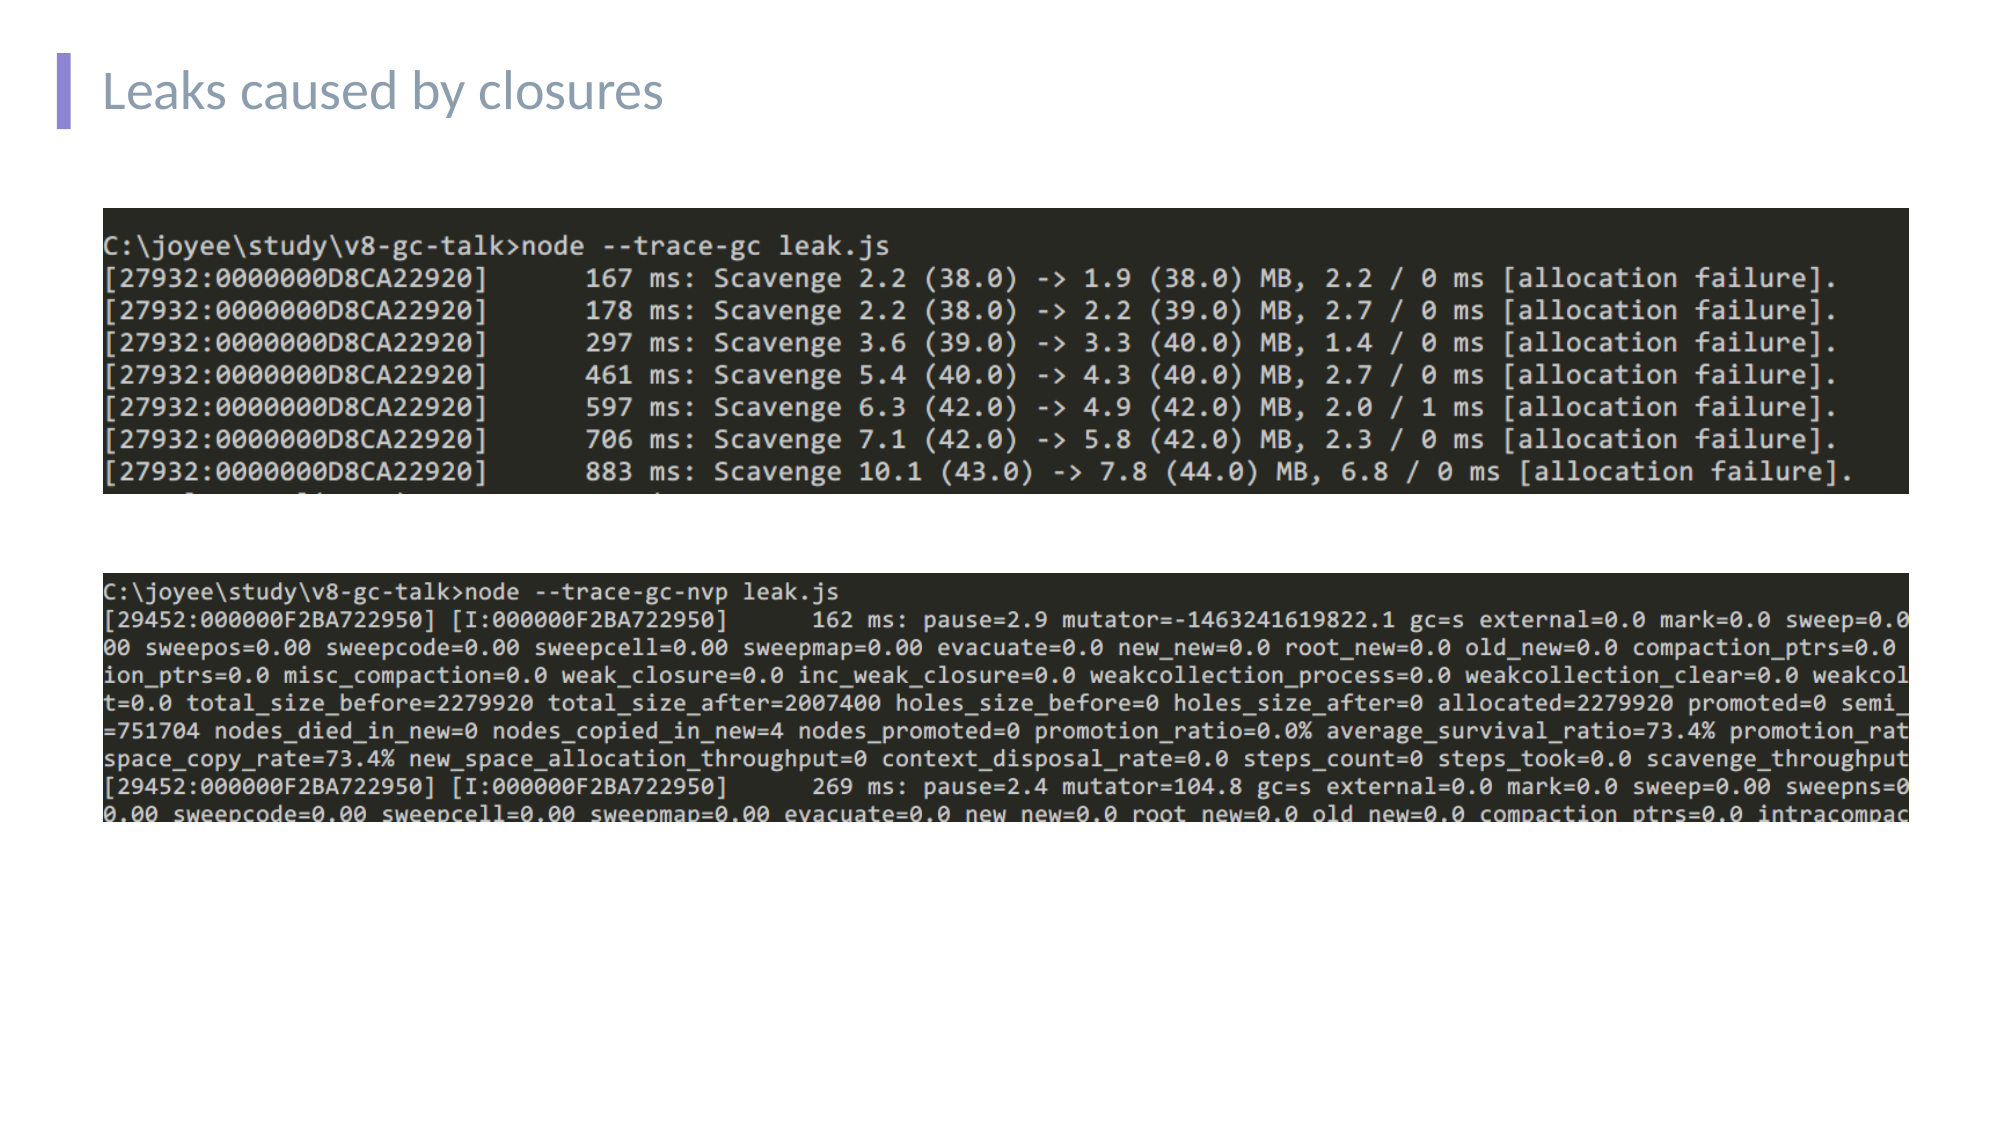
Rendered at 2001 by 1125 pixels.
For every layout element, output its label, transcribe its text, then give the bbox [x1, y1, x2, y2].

picture [103, 208, 1909, 494]
text_box [56, 52, 72, 130]
picture [103, 573, 1909, 822]
text_box Leaks caused by closures [87, 53, 946, 130]
